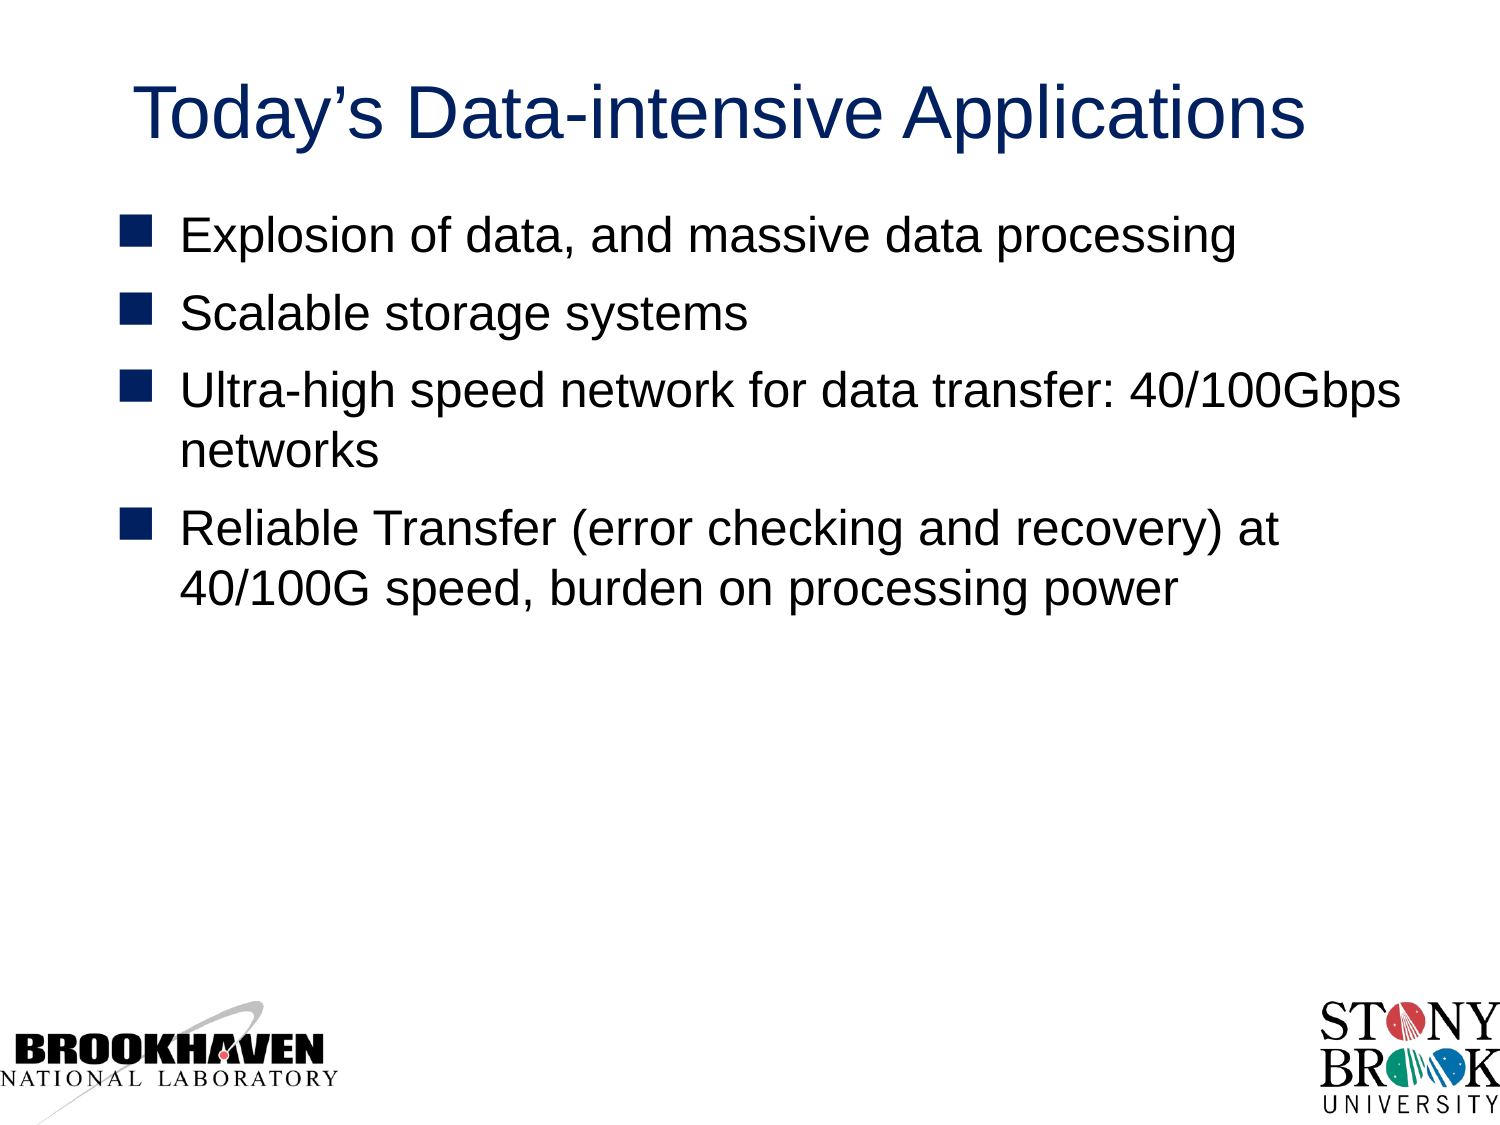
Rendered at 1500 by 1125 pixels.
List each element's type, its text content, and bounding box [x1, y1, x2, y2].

title Today’s Data-intensive Applications [21, 37, 1418, 162]
picture [0, 1001, 338, 1125]
picture [1310, 979, 1500, 1125]
list Explosion of data, and massive data processing Scalable storage systems Ultra-high speed network for data transfer: 40/100Gbps networks Reliable Transfer (error checking and recovery) at 40/100G speed, burden on processing power [108, 195, 1423, 983]
